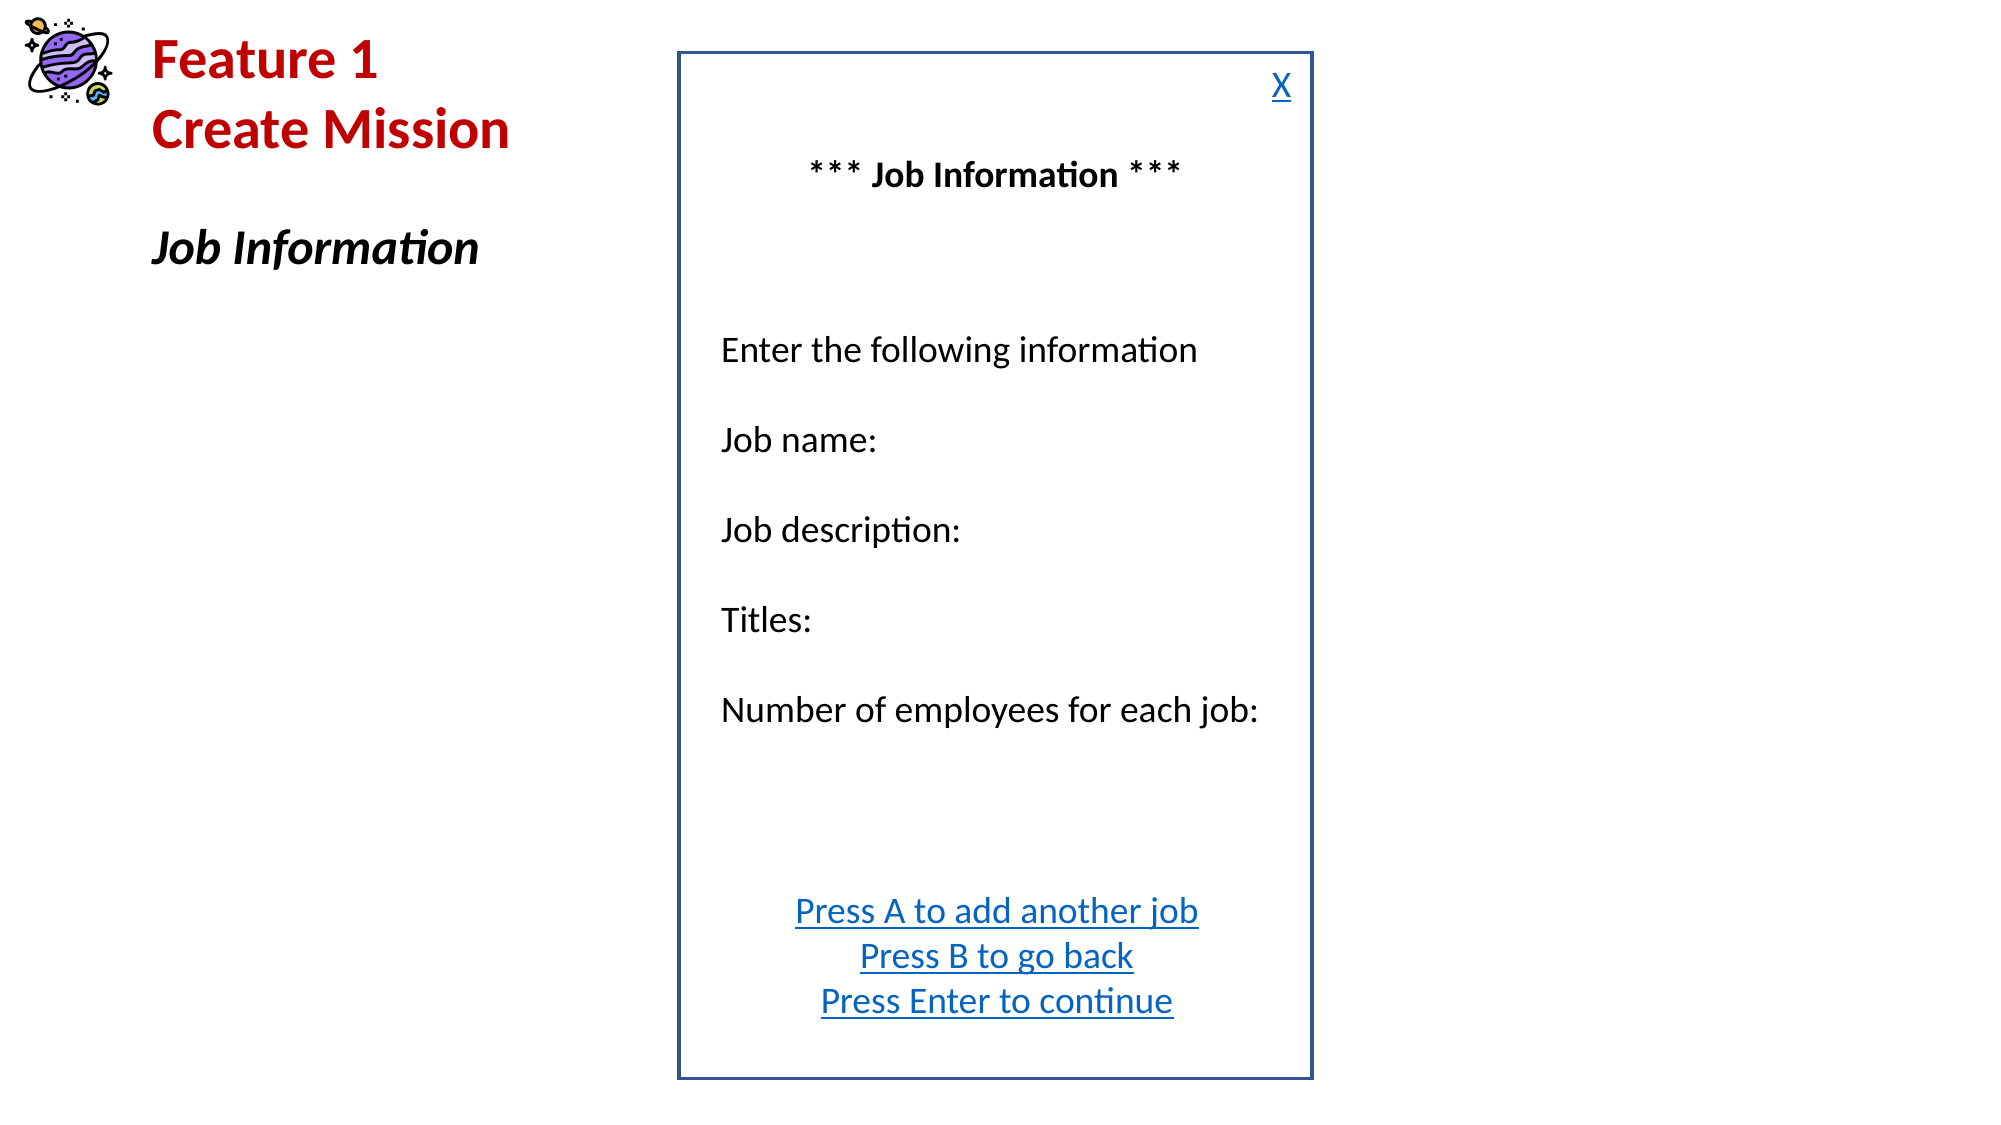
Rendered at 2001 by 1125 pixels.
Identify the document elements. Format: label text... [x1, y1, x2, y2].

text_box Feature 1 Create Mission [137, 12, 527, 168]
text_box [678, 51, 1313, 1080]
text_box *** Job Information *** [679, 142, 1312, 203]
text_box Enter the following information Job name: Job description: Titles: Number of employees for each job: [706, 317, 1336, 782]
text_box Press A to add another job Press B to go back Press Enter to continue [682, 879, 1312, 1029]
picture [0, 0, 136, 130]
text_box Job Information [137, 207, 495, 283]
text_box X [1257, 52, 1360, 113]
